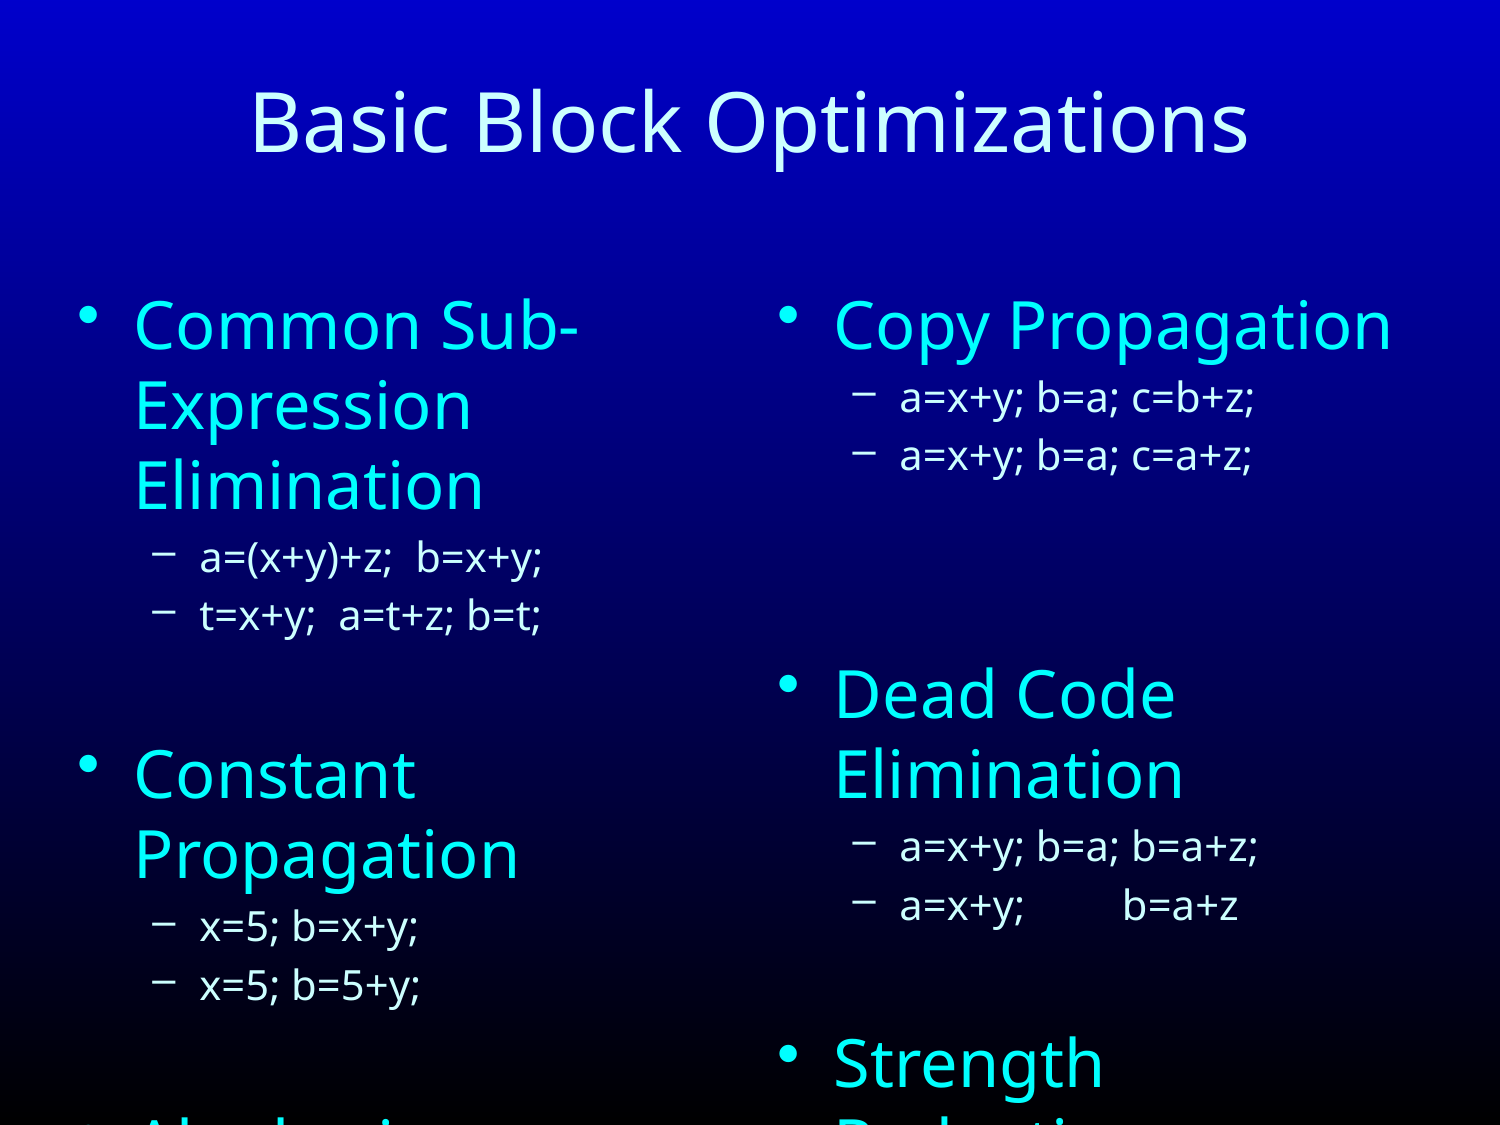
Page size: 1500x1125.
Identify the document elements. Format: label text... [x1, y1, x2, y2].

list Copy Propagation a=x+y; b=a; c=b+z; a=x+y; b=a; c=a+z; Dead Code Elimination a=x+y; b=a; b=a+z; a=x+y; b=a+z Strength Reduction t=i*4; t=i<<2; [762, 274, 1438, 1076]
list Common Sub-Expression Elimination a=(x+y)+z; b=x+y; t=x+y; a=t+z; b=t; Constant Propagation x=5; b=x+y; x=5; b=5+y; Algebraic Identities a=x*1; a=x; [62, 274, 738, 1076]
title Basic Block Optimizations [62, 24, 1438, 213]
